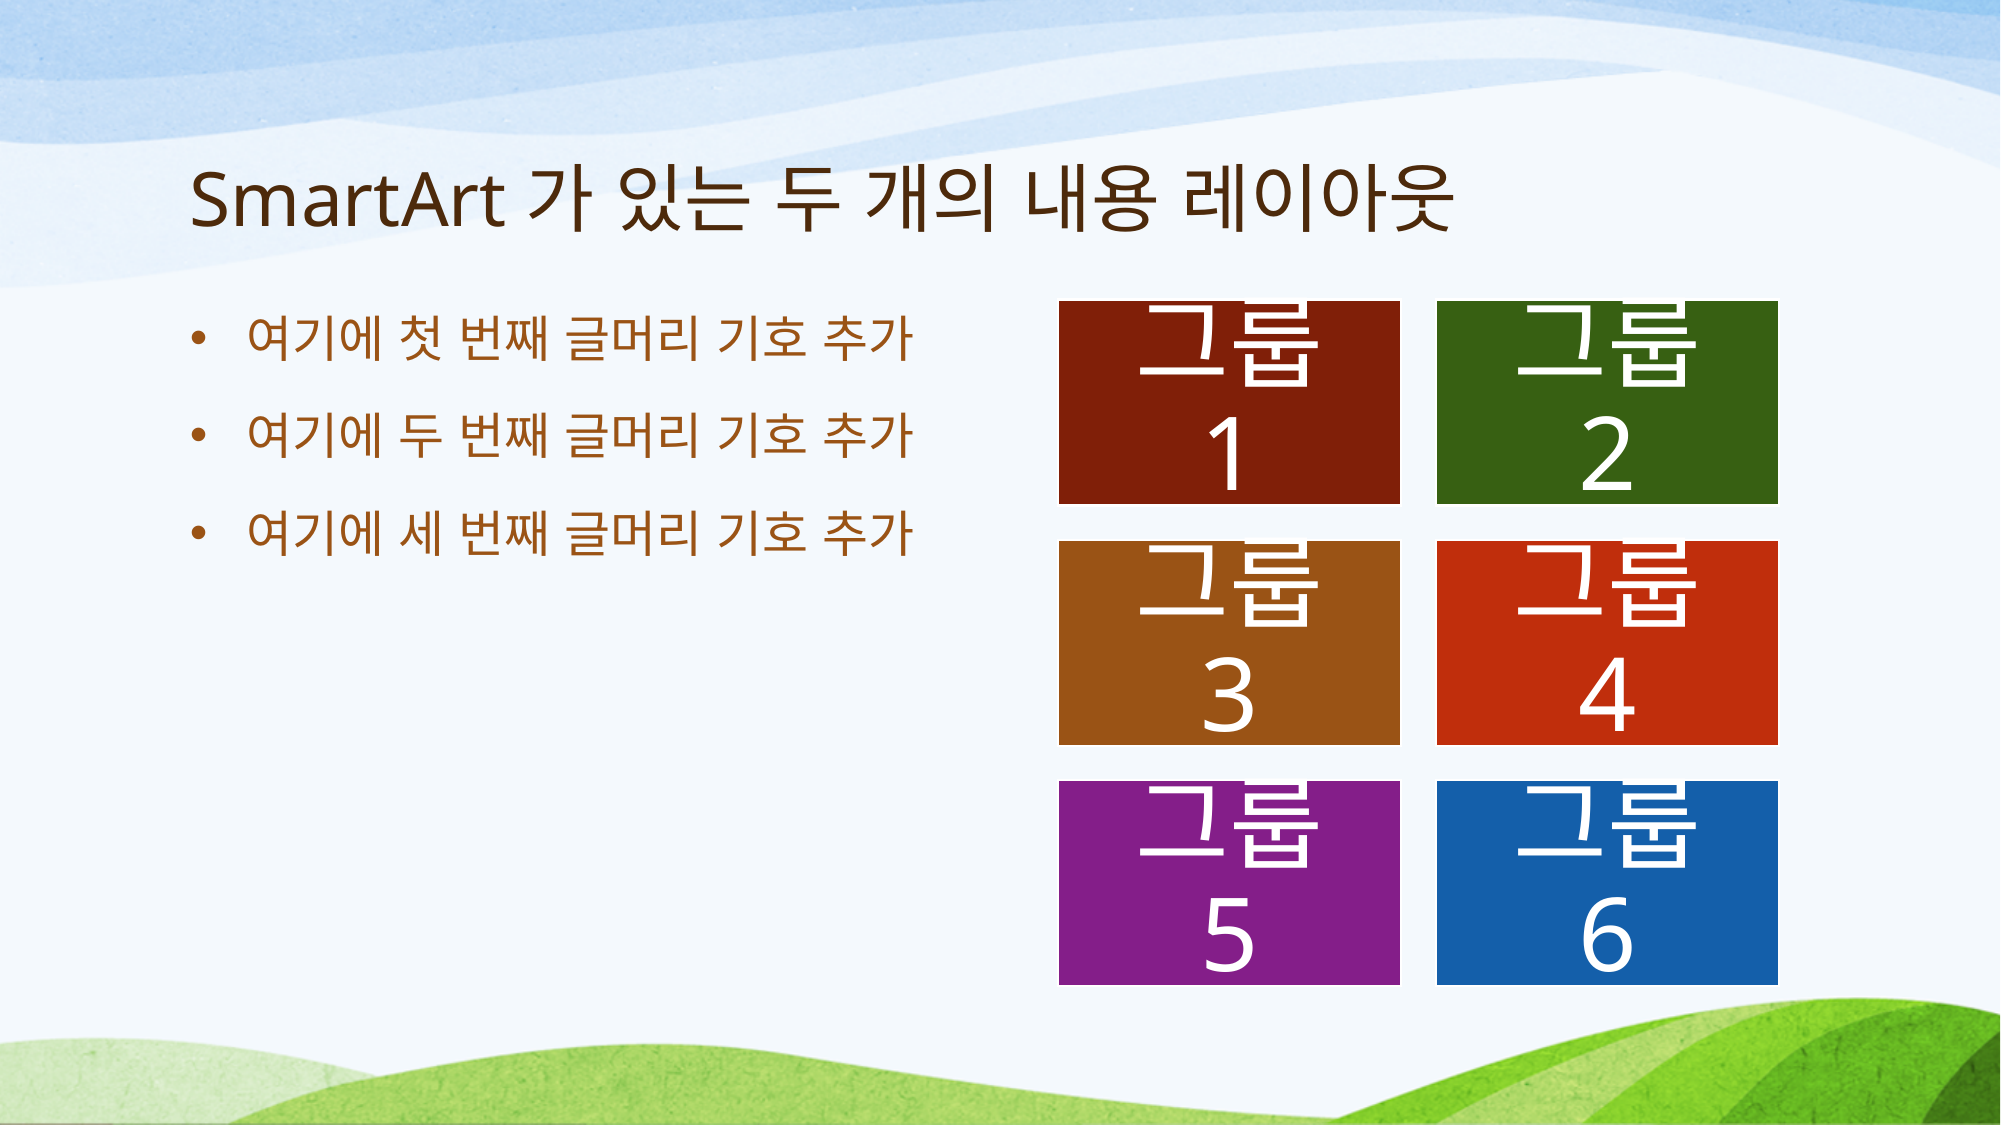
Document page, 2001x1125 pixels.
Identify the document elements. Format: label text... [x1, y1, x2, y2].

title SmartArt가 있는 두 개의 내용 레이아웃 [174, 50, 1825, 250]
list 여기에 첫 번째 글머리 기호 추가 여기에 두 번째 글머리 기호 추가 여기에 세 번째 글머리 기호 추가 [174, 299, 988, 987]
picture [0, 0, 2001, 1125]
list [1012, 299, 1825, 987]
